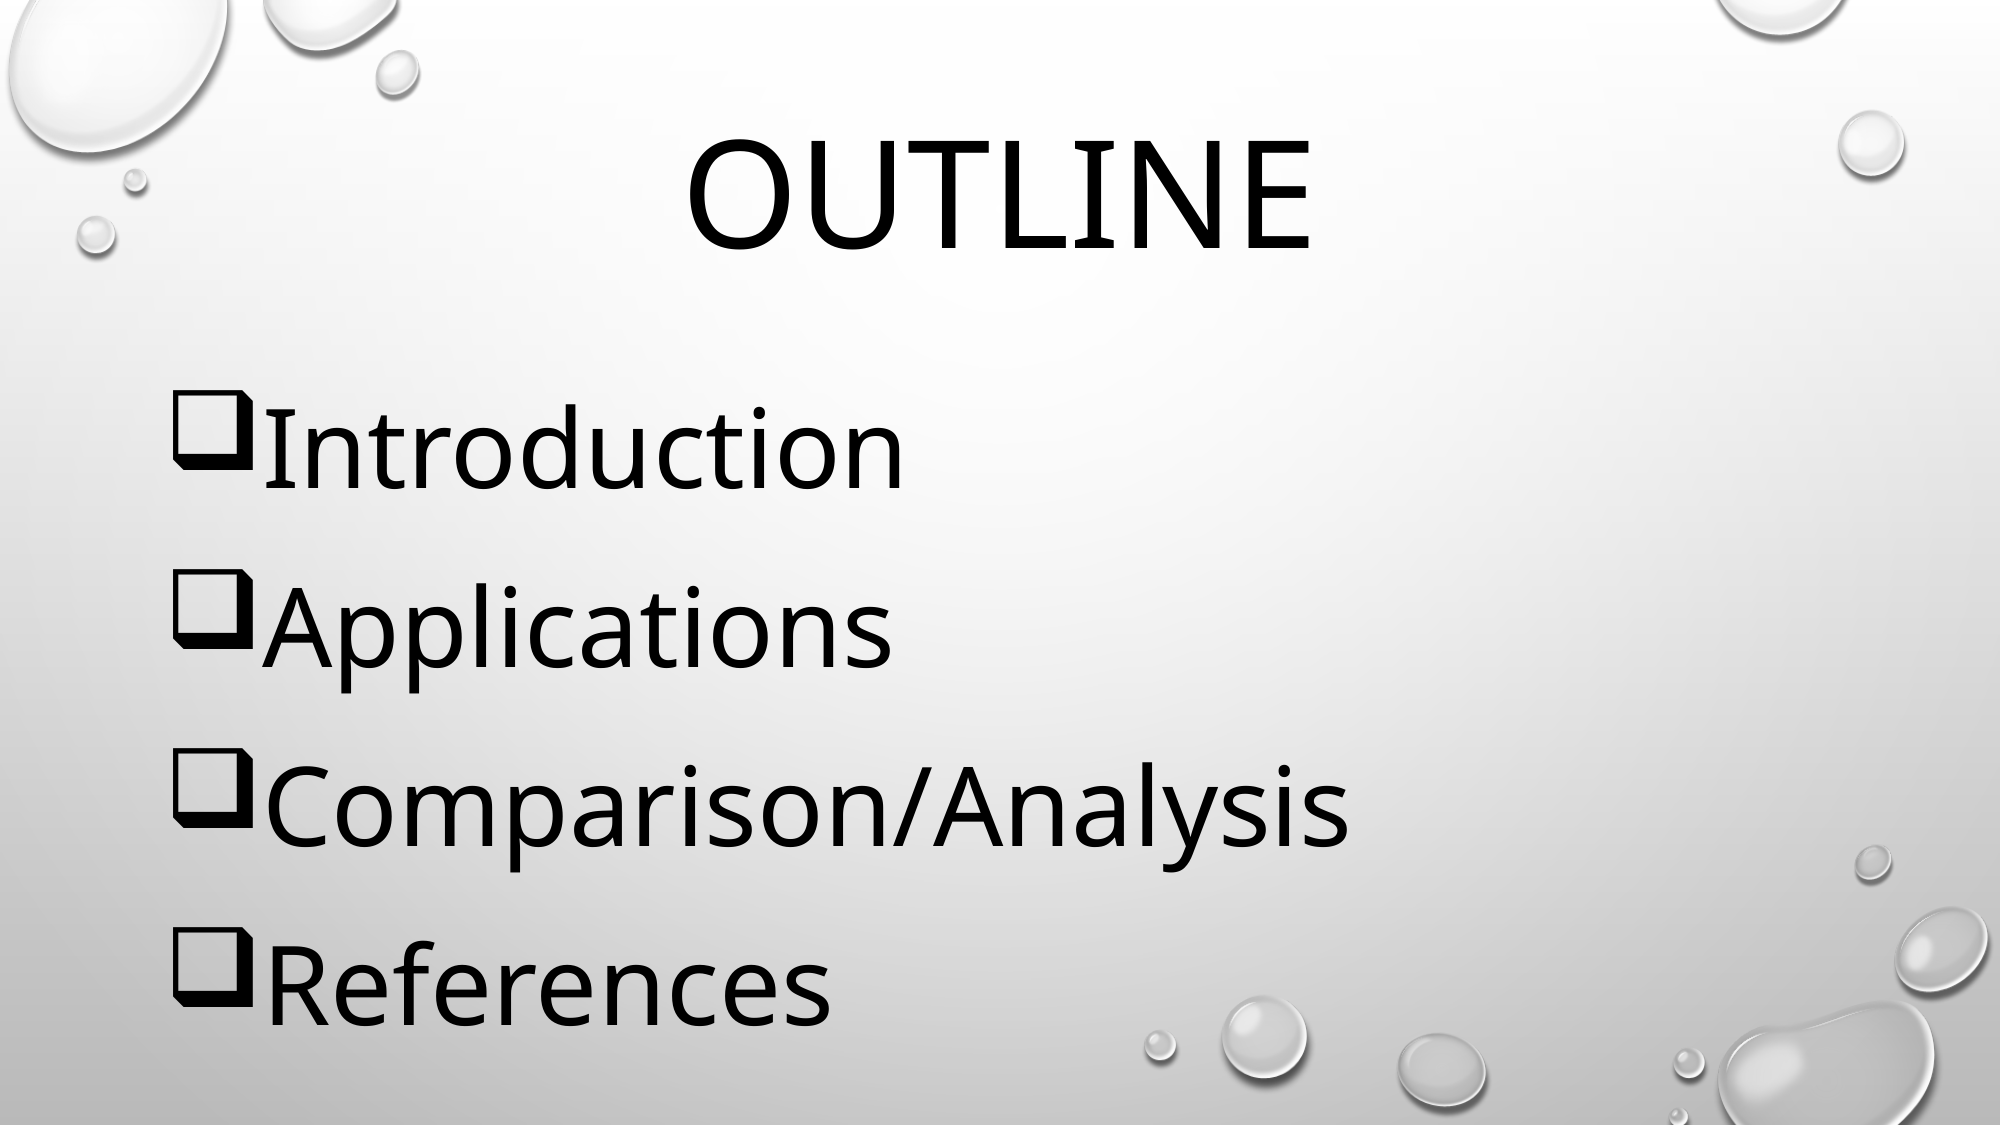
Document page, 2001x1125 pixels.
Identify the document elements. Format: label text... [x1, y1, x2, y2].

title OUTLINE [149, 69, 1850, 332]
list Introduction Applications Comparison/Analysis References [149, 344, 1850, 1056]
picture [0, 0, 2000, 1125]
